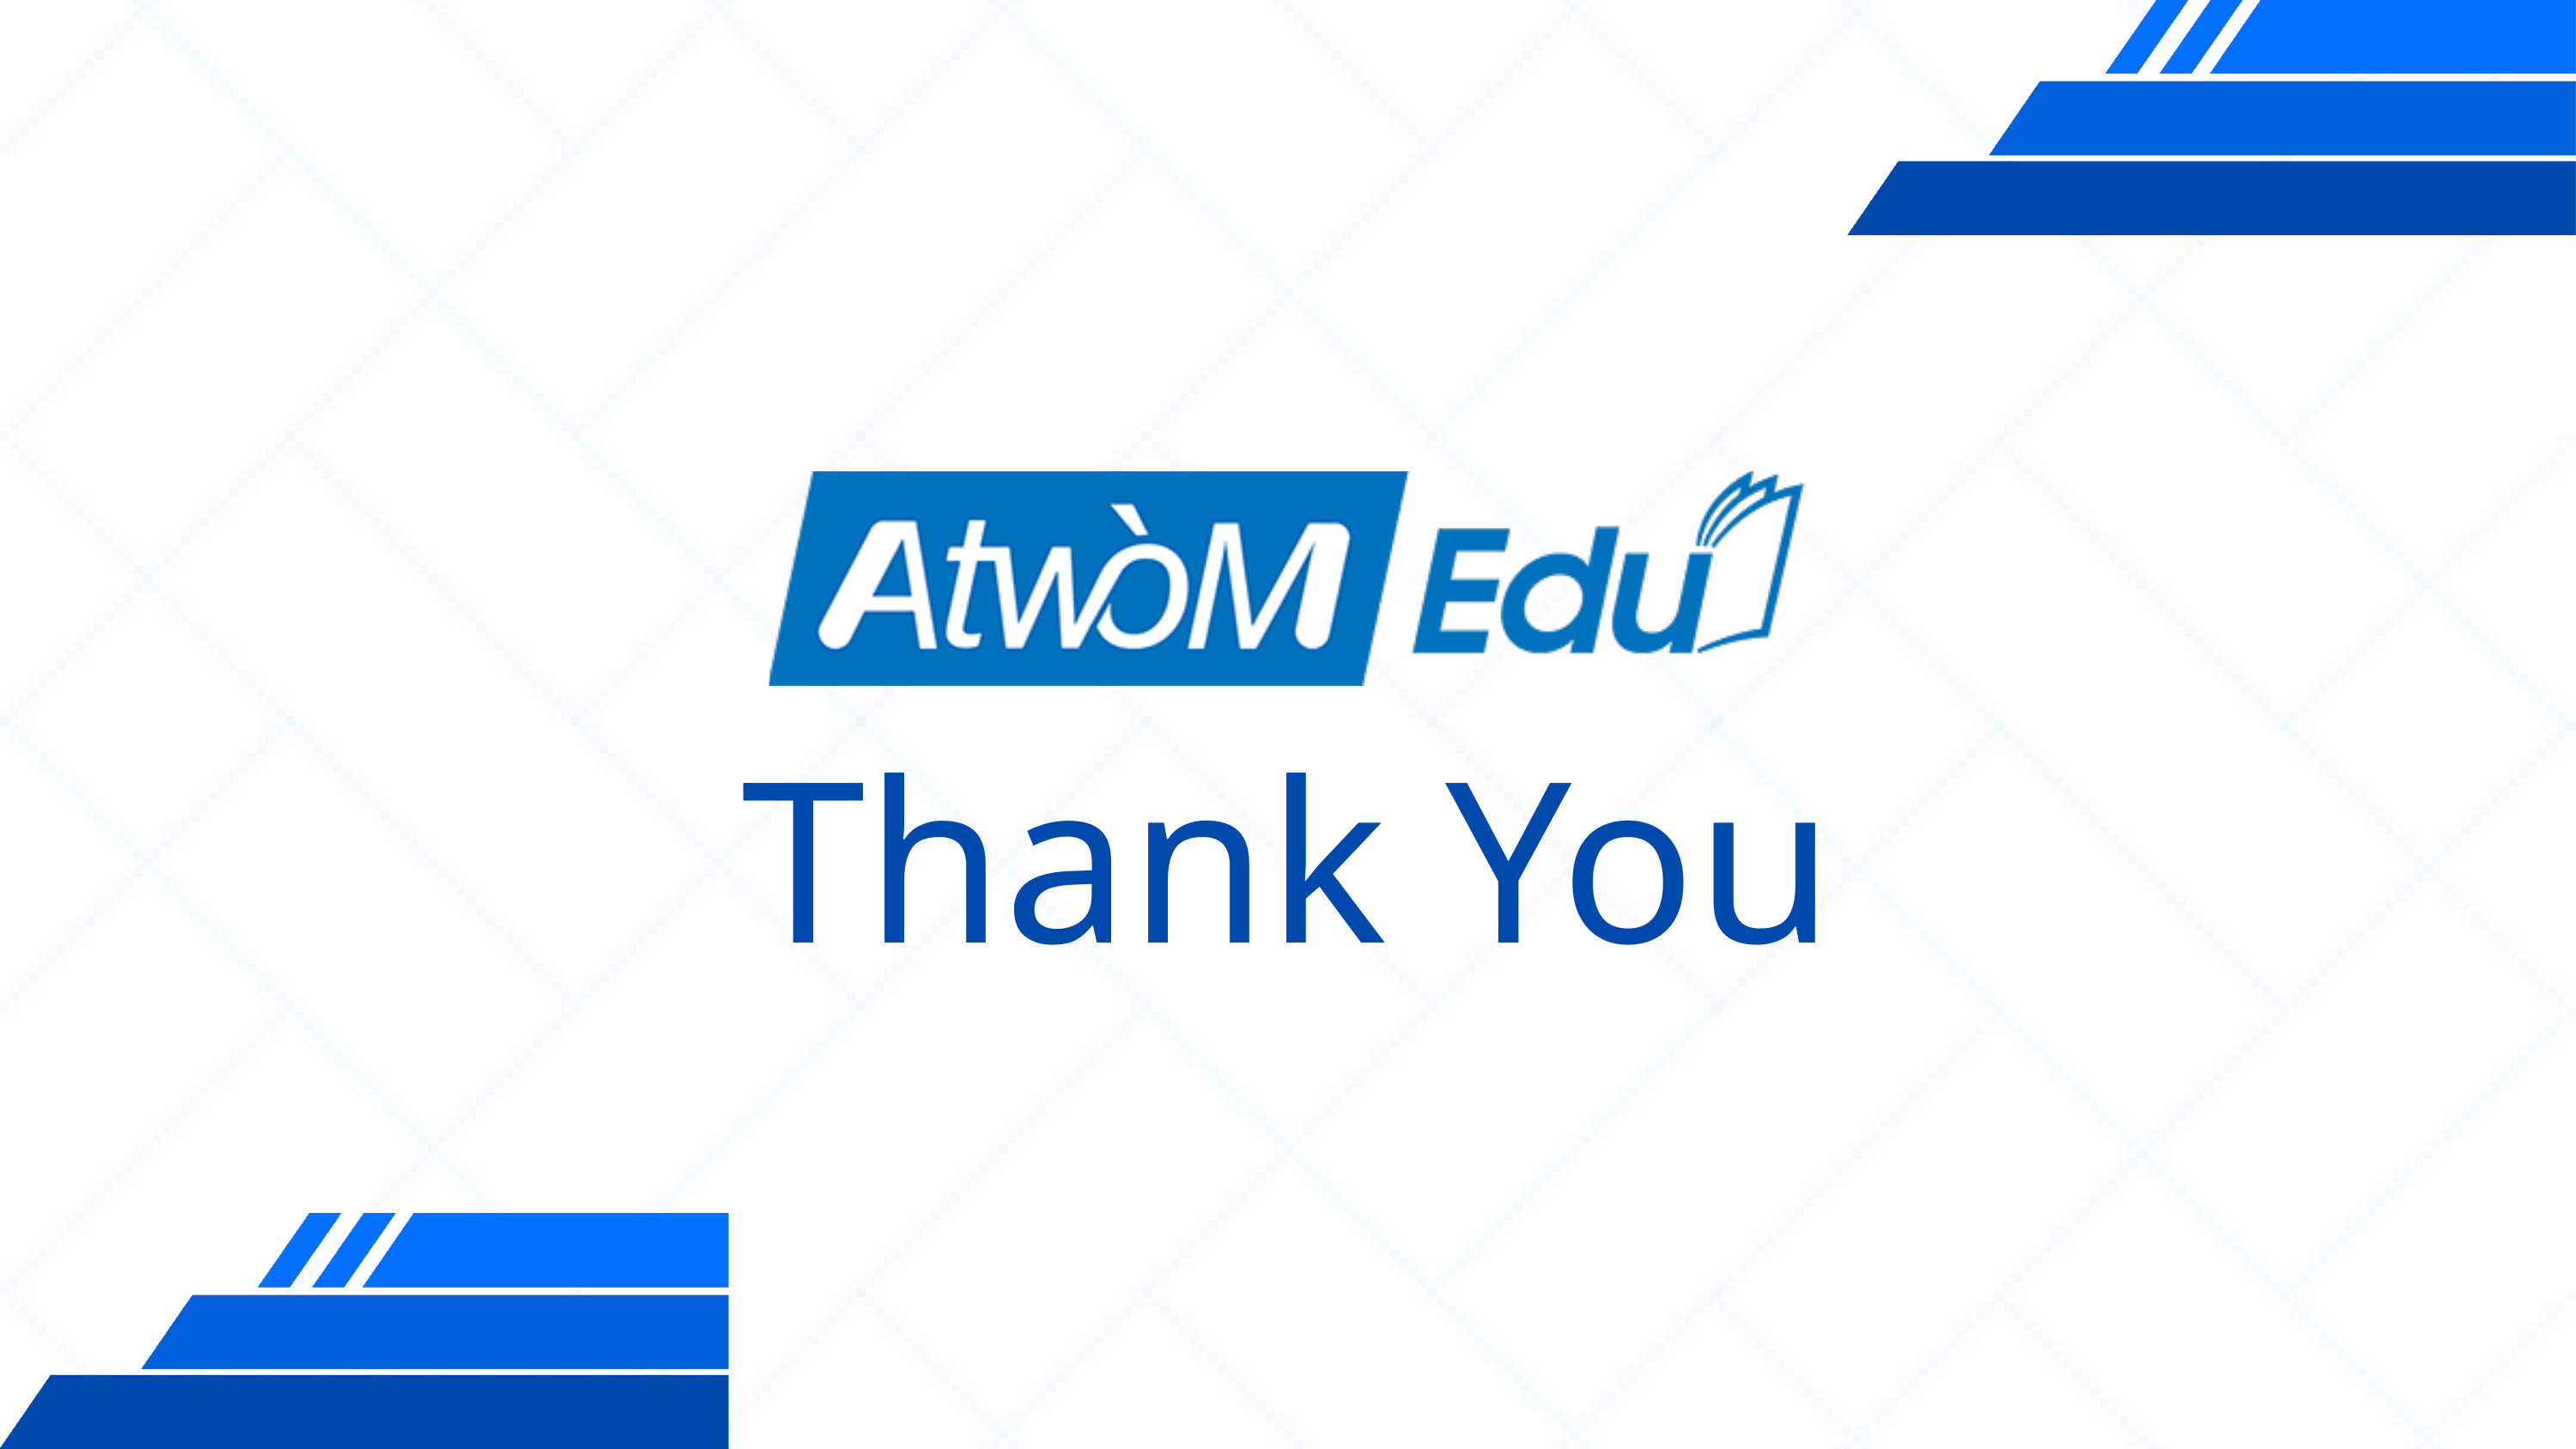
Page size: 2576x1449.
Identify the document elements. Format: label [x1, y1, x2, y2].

text_box [0, 0, 2576, 1449]
